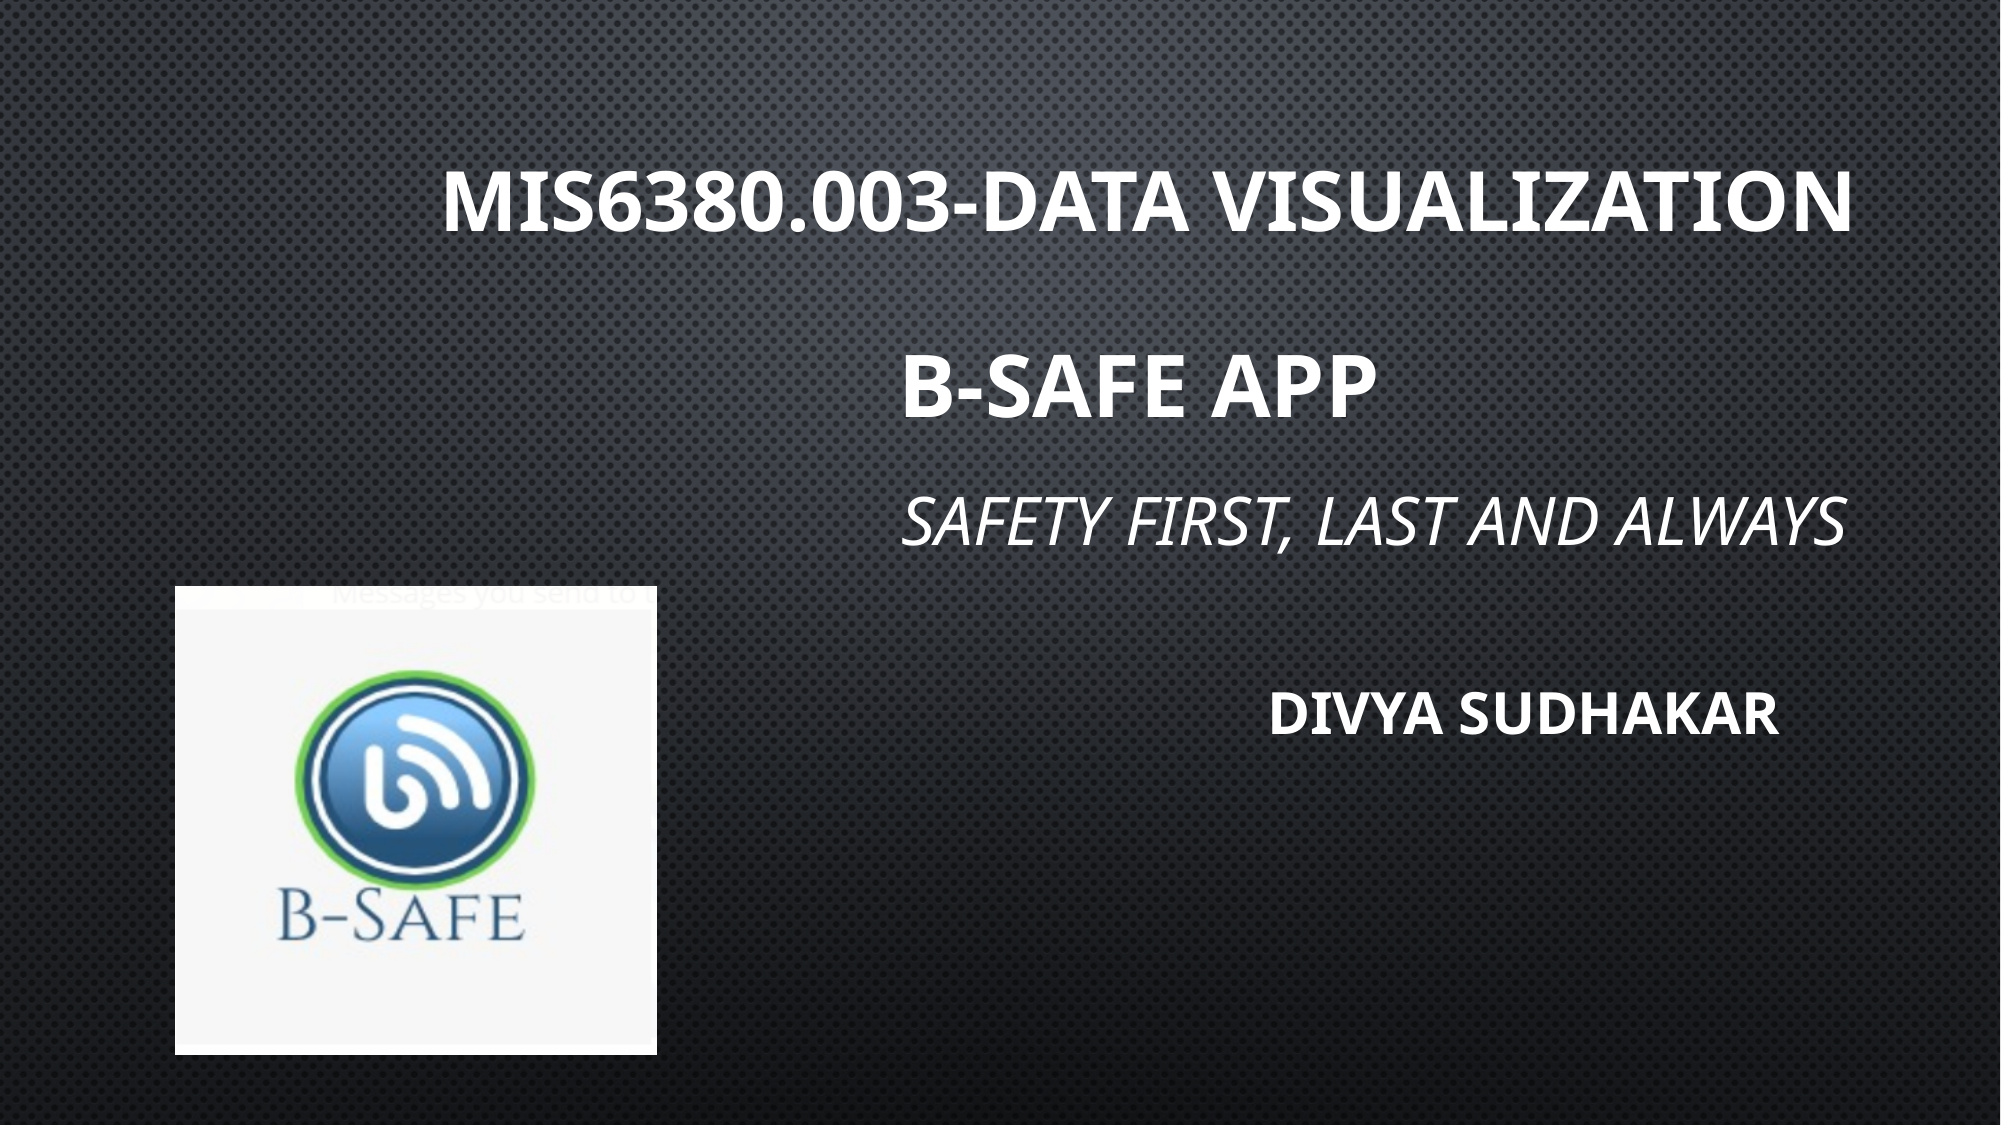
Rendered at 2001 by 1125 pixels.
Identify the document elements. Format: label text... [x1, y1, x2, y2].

title MIS6380.003-DATA VISUALIZATION [424, 38, 1888, 256]
picture [175, 586, 657, 1056]
subtitle B-Safe App Safety First, Last and Always [391, 323, 1888, 587]
text_box DIVYA SUDHAKAR [1252, 682, 1868, 753]
